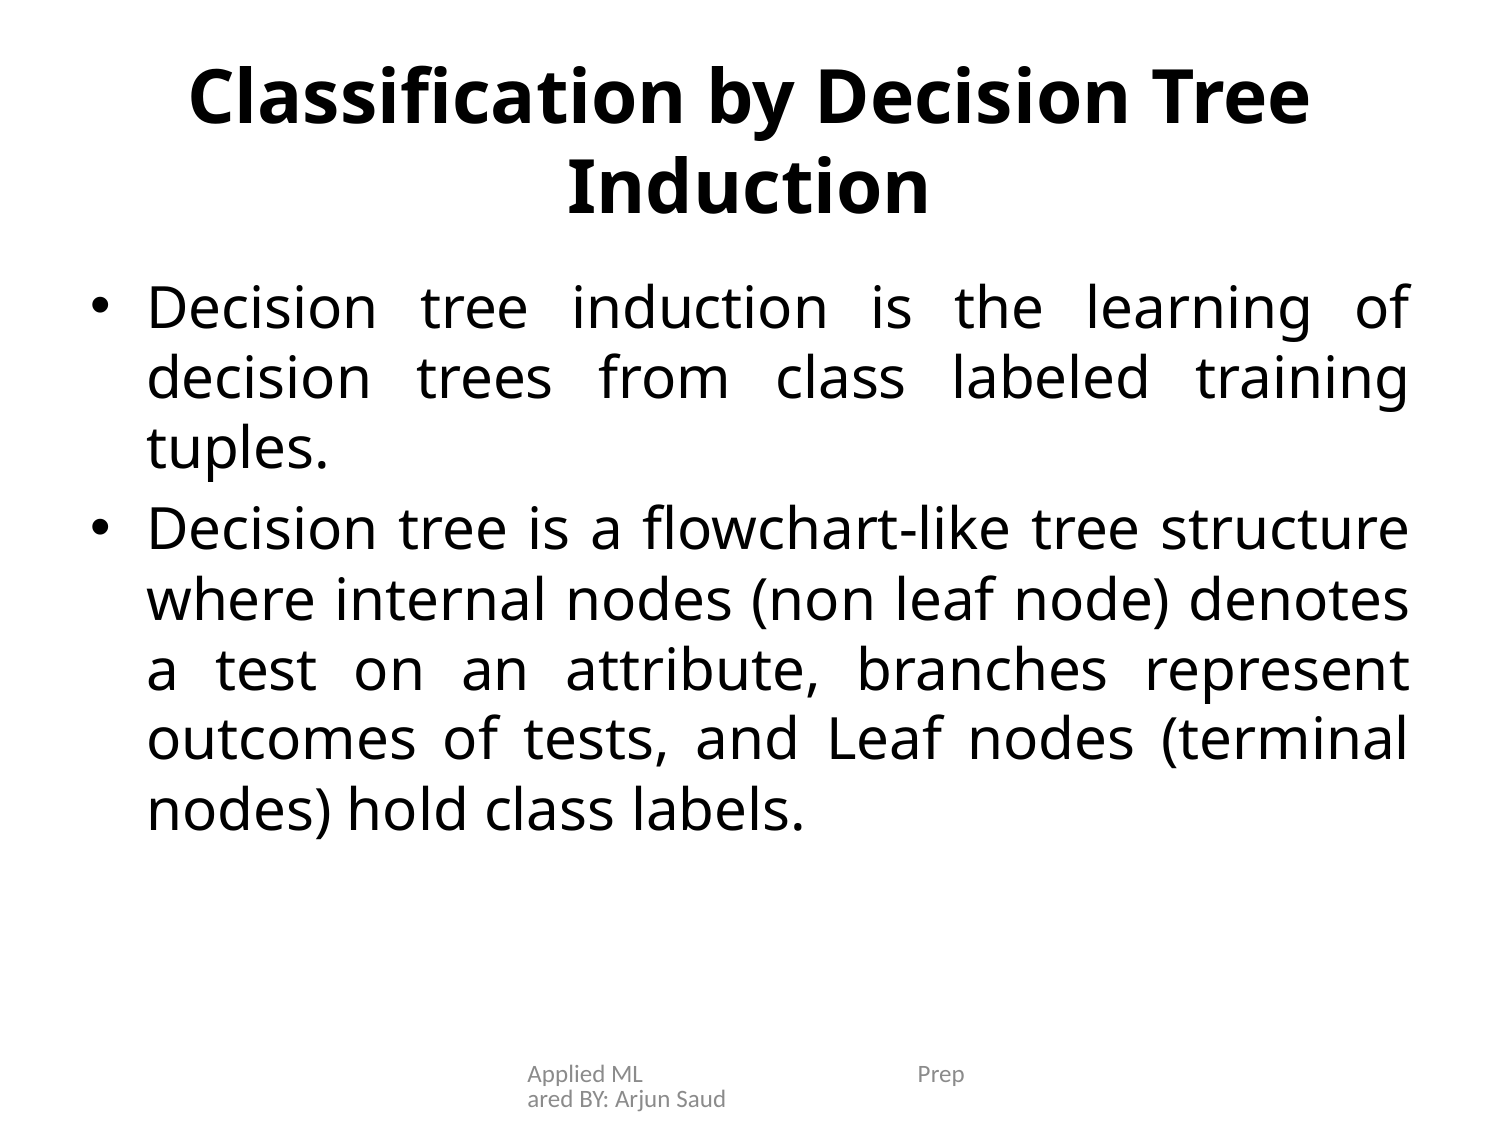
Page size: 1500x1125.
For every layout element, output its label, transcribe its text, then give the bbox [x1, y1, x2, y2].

title Classification by Decision Tree Induction [75, 45, 1425, 233]
footer Applied ML Prepared BY: Arjun Saud [512, 1042, 988, 1103]
list Decision tree induction is the learning of decision trees from class labeled training tuples. Decision tree is a flowchart-like tree structure where internal nodes (non leaf node) denotes a test on an attribute, branches represent outcomes of tests, and Leaf nodes (terminal nodes) hold class labels. [75, 262, 1425, 1005]
